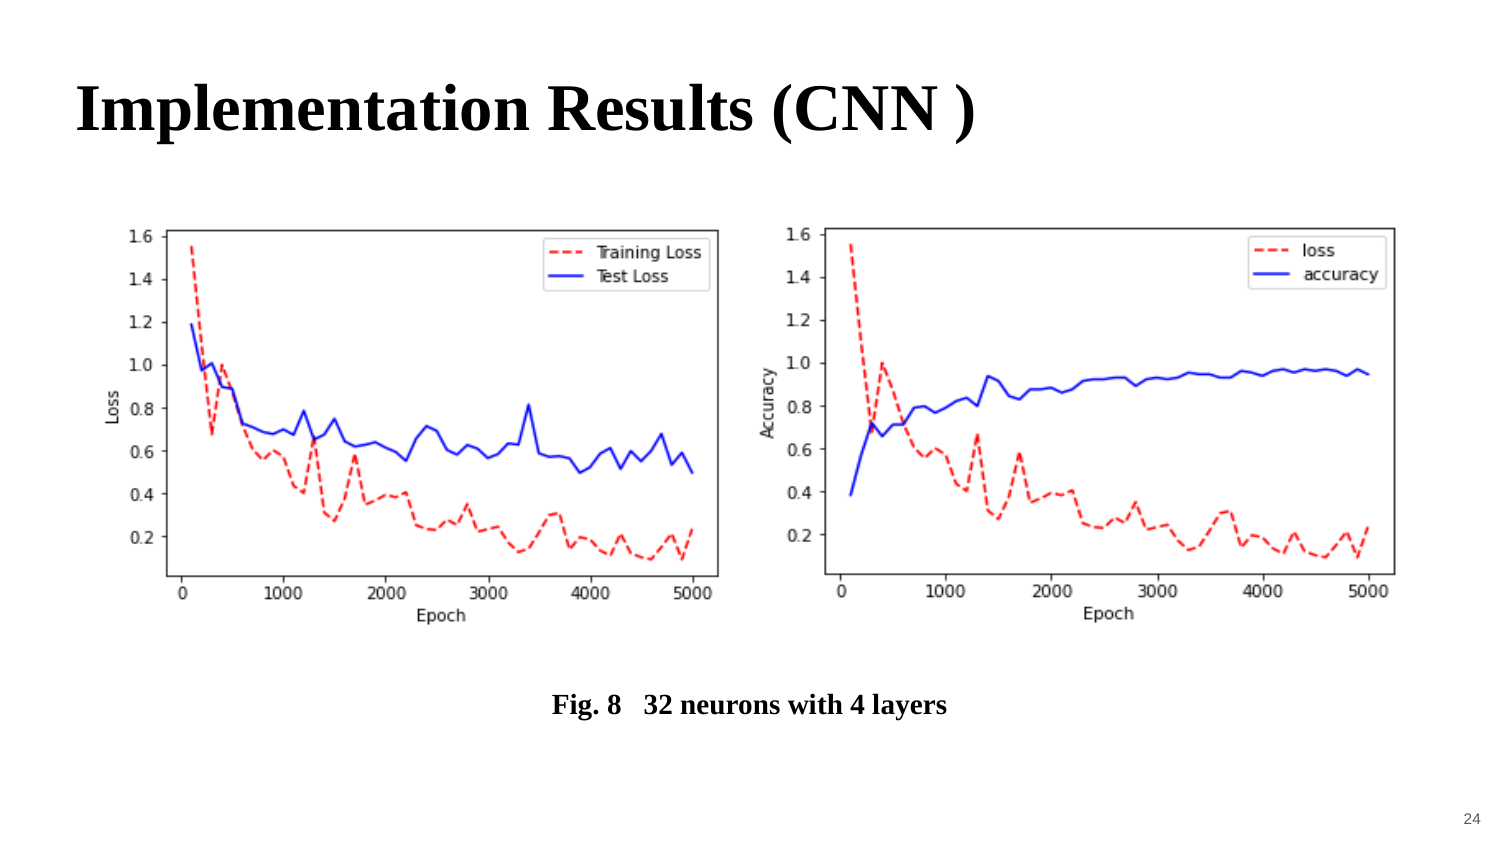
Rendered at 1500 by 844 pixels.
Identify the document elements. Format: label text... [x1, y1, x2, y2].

slide_number 24 [1405, 794, 1496, 843]
title Implementation Results (CNN ) [75, 33, 1425, 175]
picture [93, 218, 729, 636]
text_box Fig. 8 32 neurons with 4 layers [374, 678, 1125, 728]
picture [750, 216, 1406, 634]
